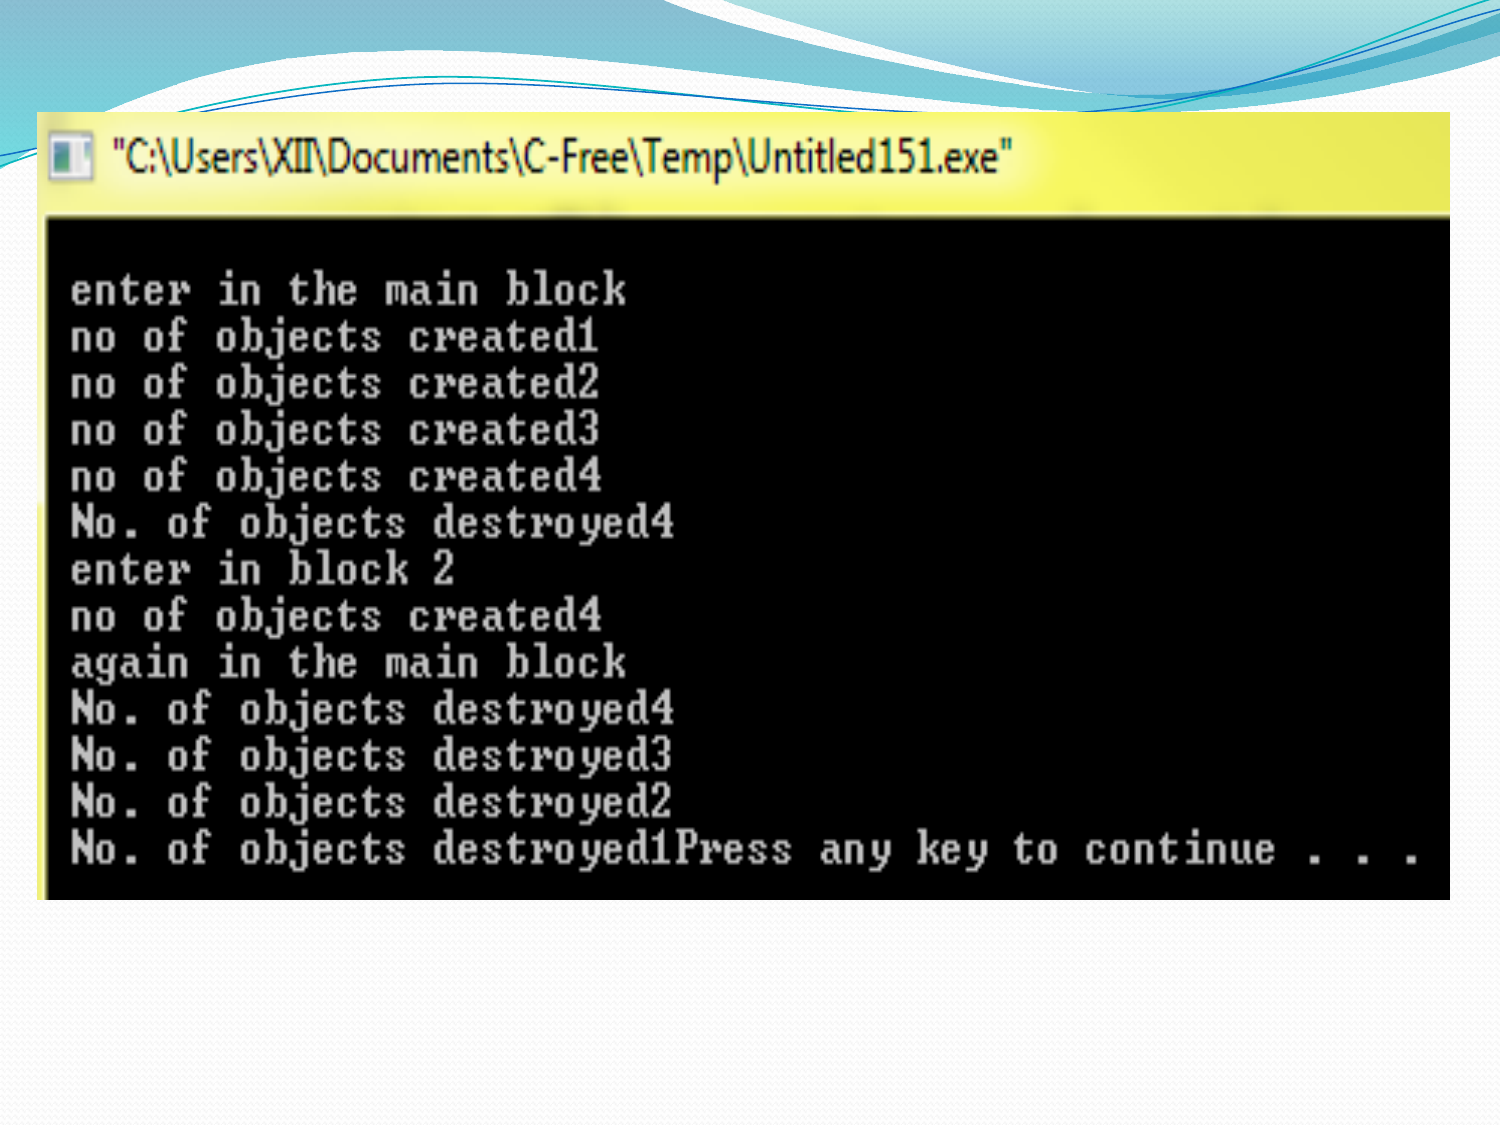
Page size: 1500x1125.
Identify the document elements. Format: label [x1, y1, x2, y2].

list [37, 112, 1450, 901]
